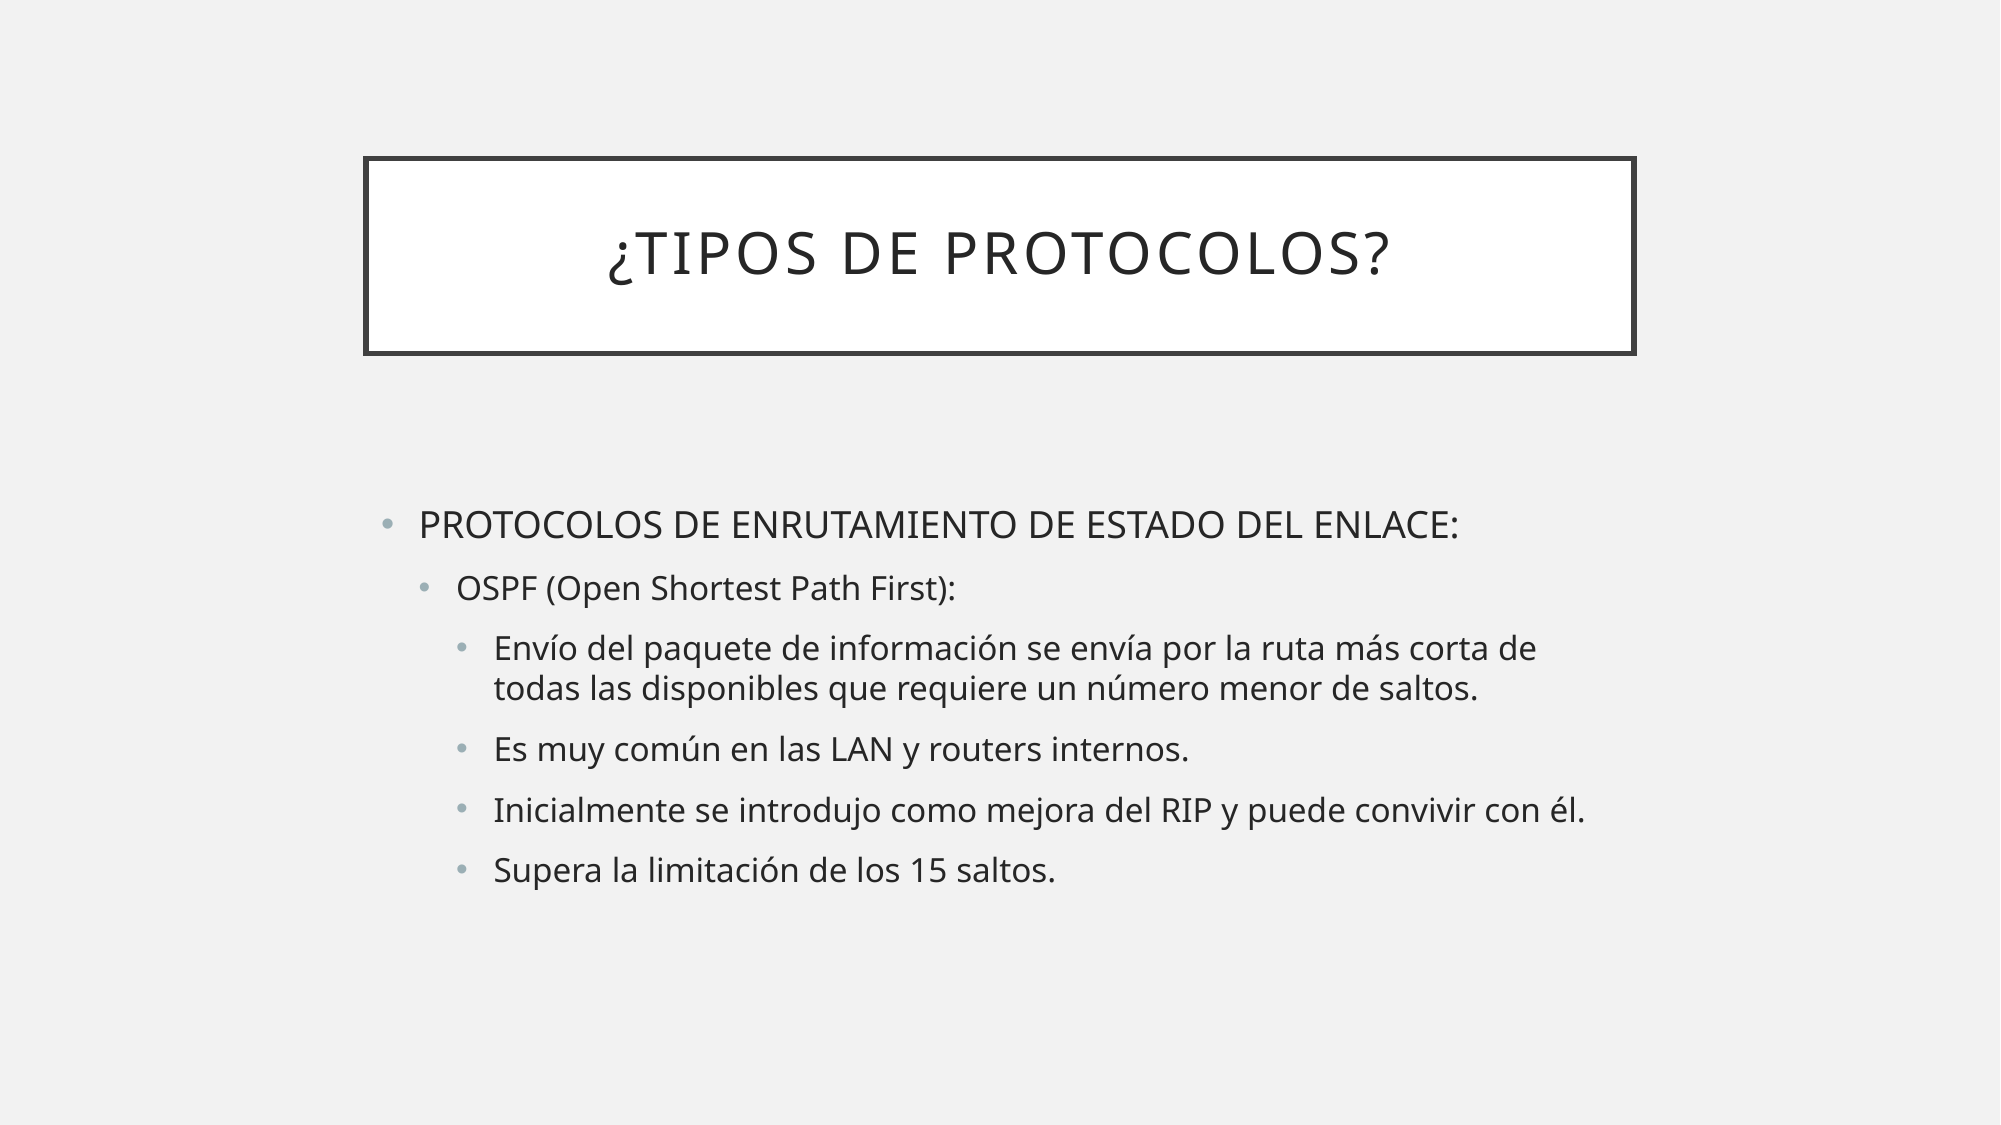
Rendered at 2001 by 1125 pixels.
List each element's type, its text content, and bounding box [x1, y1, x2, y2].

list PROTOCOLOS DE ENRUTAMIENTO DE ESTADO DEL ENLACE: OSPF (Open Shortest Path First): Envío del paquete de información se envía por la ruta más corta de todas las disponibles que requiere un número menor de saltos. Es muy común en las LAN y routers internos. Inicialmente se introdujo como mejora del RIP y puede convivir con él. Supera la limitación de los 15 saltos. [366, 432, 1634, 942]
title ¿TIPOS DE PROTOCOLOS? [363, 156, 1637, 356]
